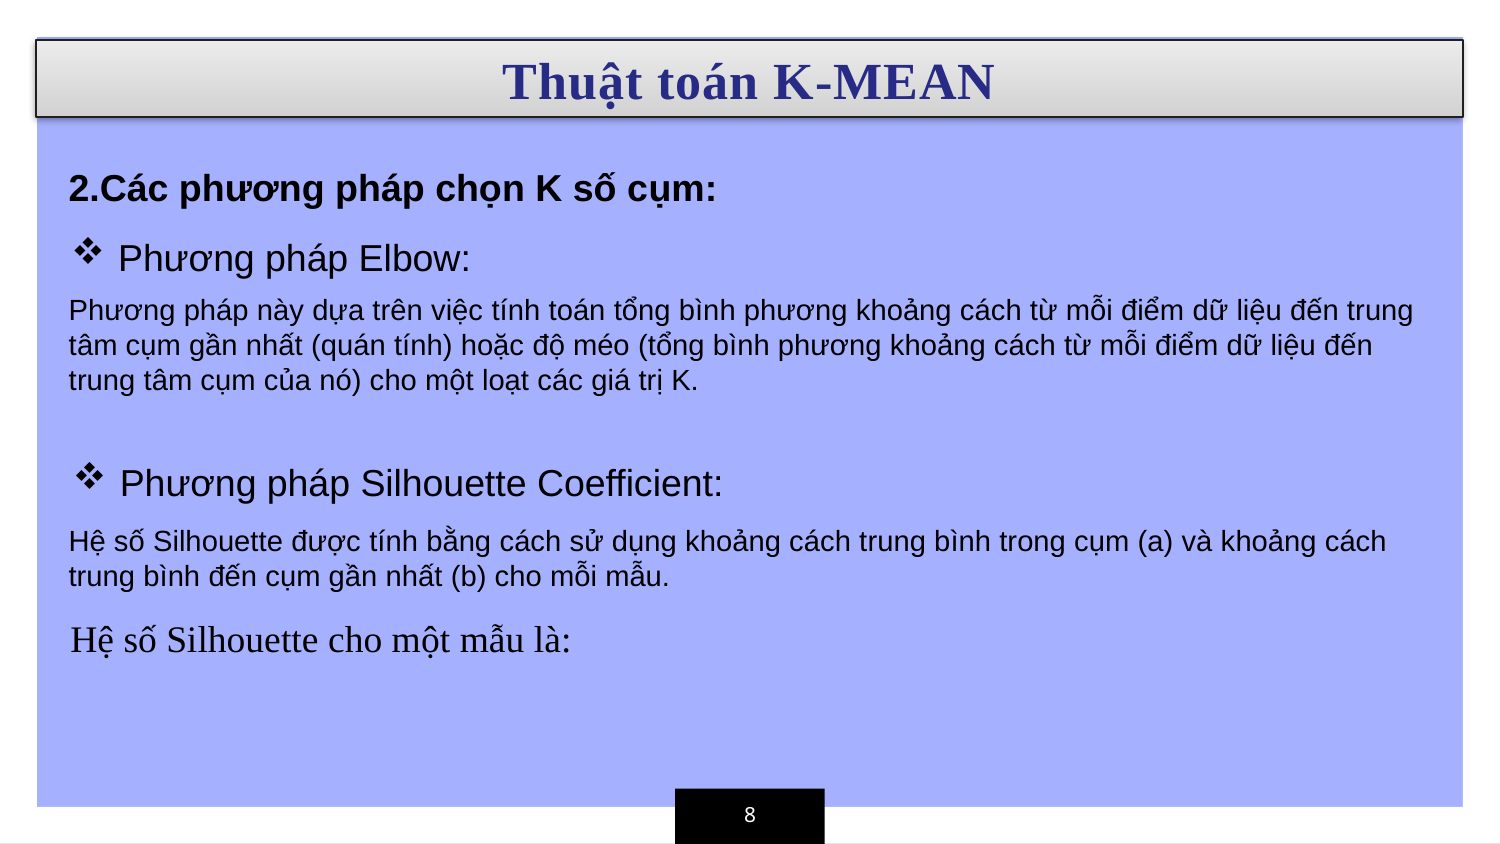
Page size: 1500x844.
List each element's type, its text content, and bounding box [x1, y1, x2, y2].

text_box Thuật toán K-MEAN [35, 39, 1464, 118]
text_box Phương pháp Silhouette Coefficient: [58, 451, 739, 512]
text_box Phương pháp này dựa trên việc tính toán tổng bình phương khoảng cách từ mỗi điểm dữ liệu đến trung tâm cụm gần nhất (quán tính) hoặc độ méo (tổng bình phương khoảng cách từ mỗi điểm dữ liệu đến trung tâm cụm của nó) cho một loạt các giá trị K. [53, 283, 1438, 439]
slide_number 8 [675, 788, 825, 844]
text_box 2.Các phương pháp chọn K số cụm: [53, 156, 1438, 217]
text_box Hệ số Silhouette được tính bằng cách sử dụng khoảng cách trung bình trong cụm (a) và khoảng cách trung bình đến cụm gần nhất (b) cho mỗi mẫu. [53, 515, 1420, 600]
text_box Phương pháp Elbow: [56, 226, 487, 286]
